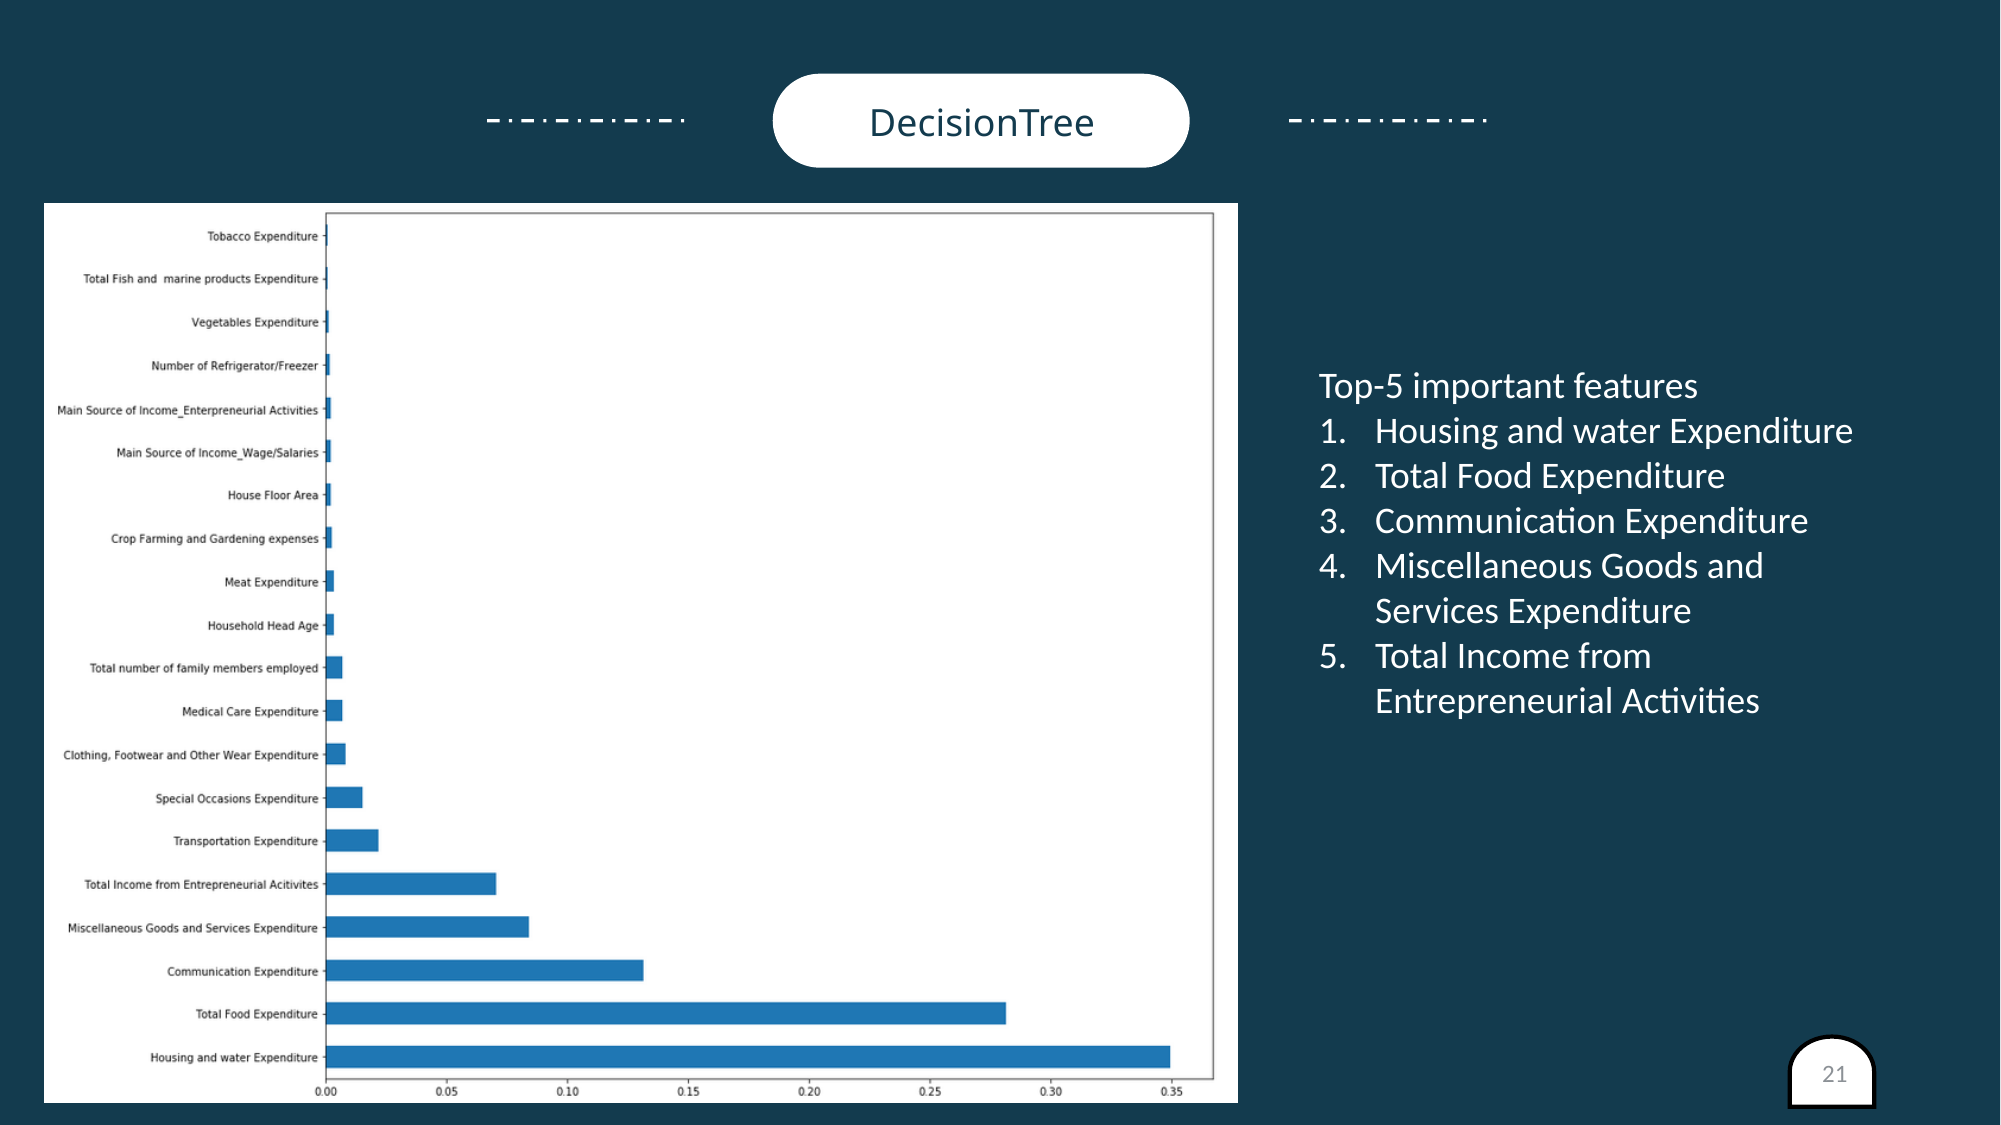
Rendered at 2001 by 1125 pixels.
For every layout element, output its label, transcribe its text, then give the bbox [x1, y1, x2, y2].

text_box DecisionTree [854, 91, 1111, 152]
text_box Top-5 important features Housing and water Expenditure Total Food Expenditure Communication Expenditure Miscellaneous Goods and Services Expenditure Total Income from Entrepreneurial Activities [1304, 354, 1894, 729]
picture [0, 0, 2001, 1125]
text_box 21 [1412, 1042, 1863, 1103]
